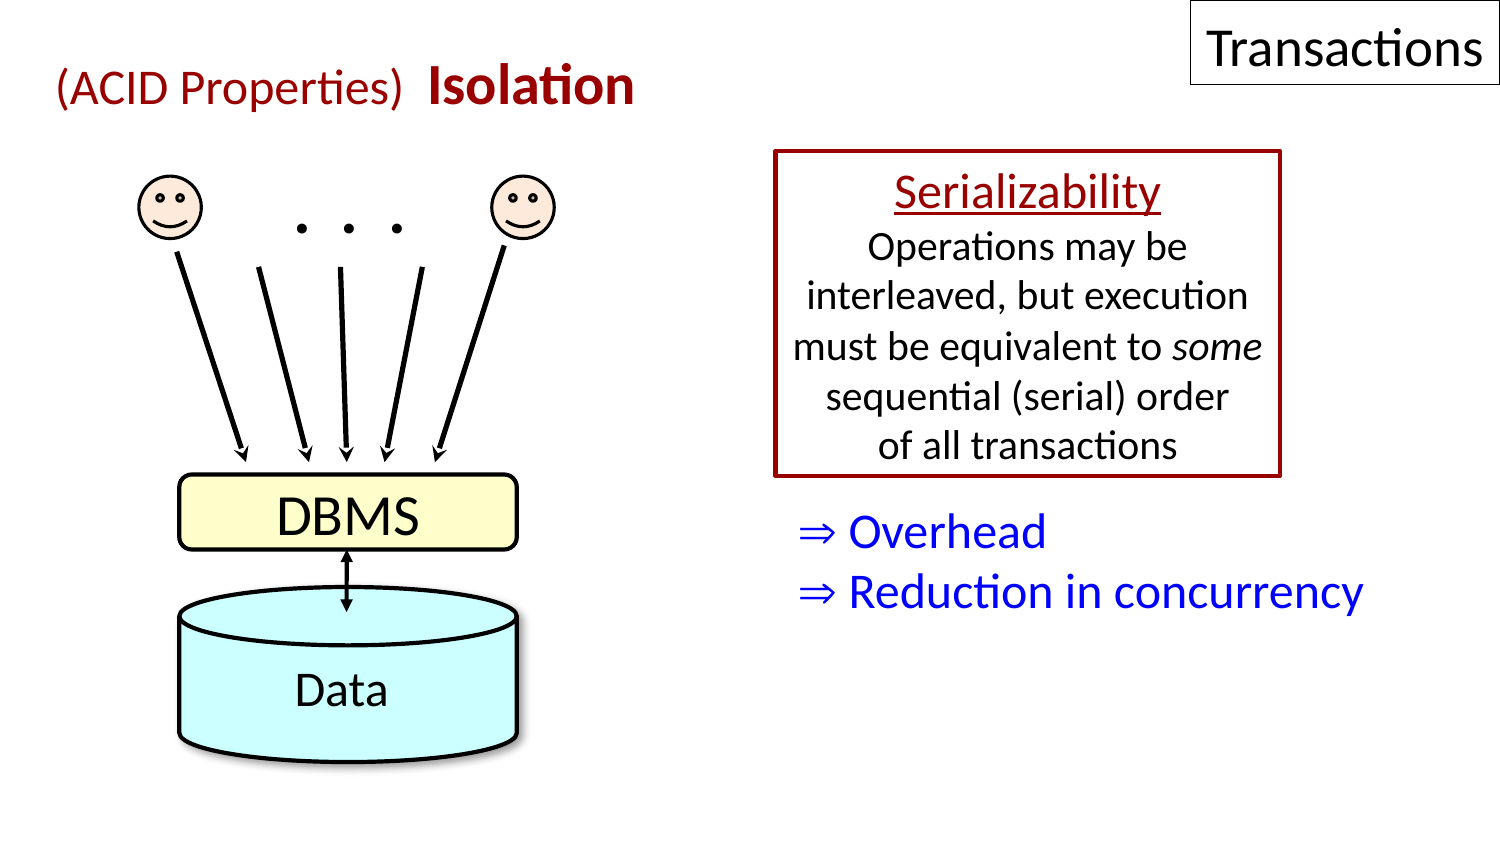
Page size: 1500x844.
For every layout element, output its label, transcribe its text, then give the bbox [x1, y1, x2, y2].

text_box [245, 361, 300, 368]
text_box . . . [278, 159, 422, 255]
text_box DBMS [177, 472, 519, 552]
text_box (ACID Properties) Isolation [24, 46, 1349, 794]
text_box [185, 339, 355, 390]
text_box Serializability Operations may be interleaved, but execution must be equivalent to some sequential (serial) order of all transactions [775, 150, 1281, 476]
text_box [305, 345, 355, 384]
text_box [361, 318, 579, 389]
text_box Transactions [1190, 0, 1500, 85]
text_box  Overhead  Reduction in concurrency [782, 491, 1380, 626]
text_box Data [279, 649, 404, 725]
text_box [177, 585, 519, 765]
text_box [489, 174, 557, 241]
text_box [136, 174, 204, 241]
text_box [105, 322, 317, 392]
